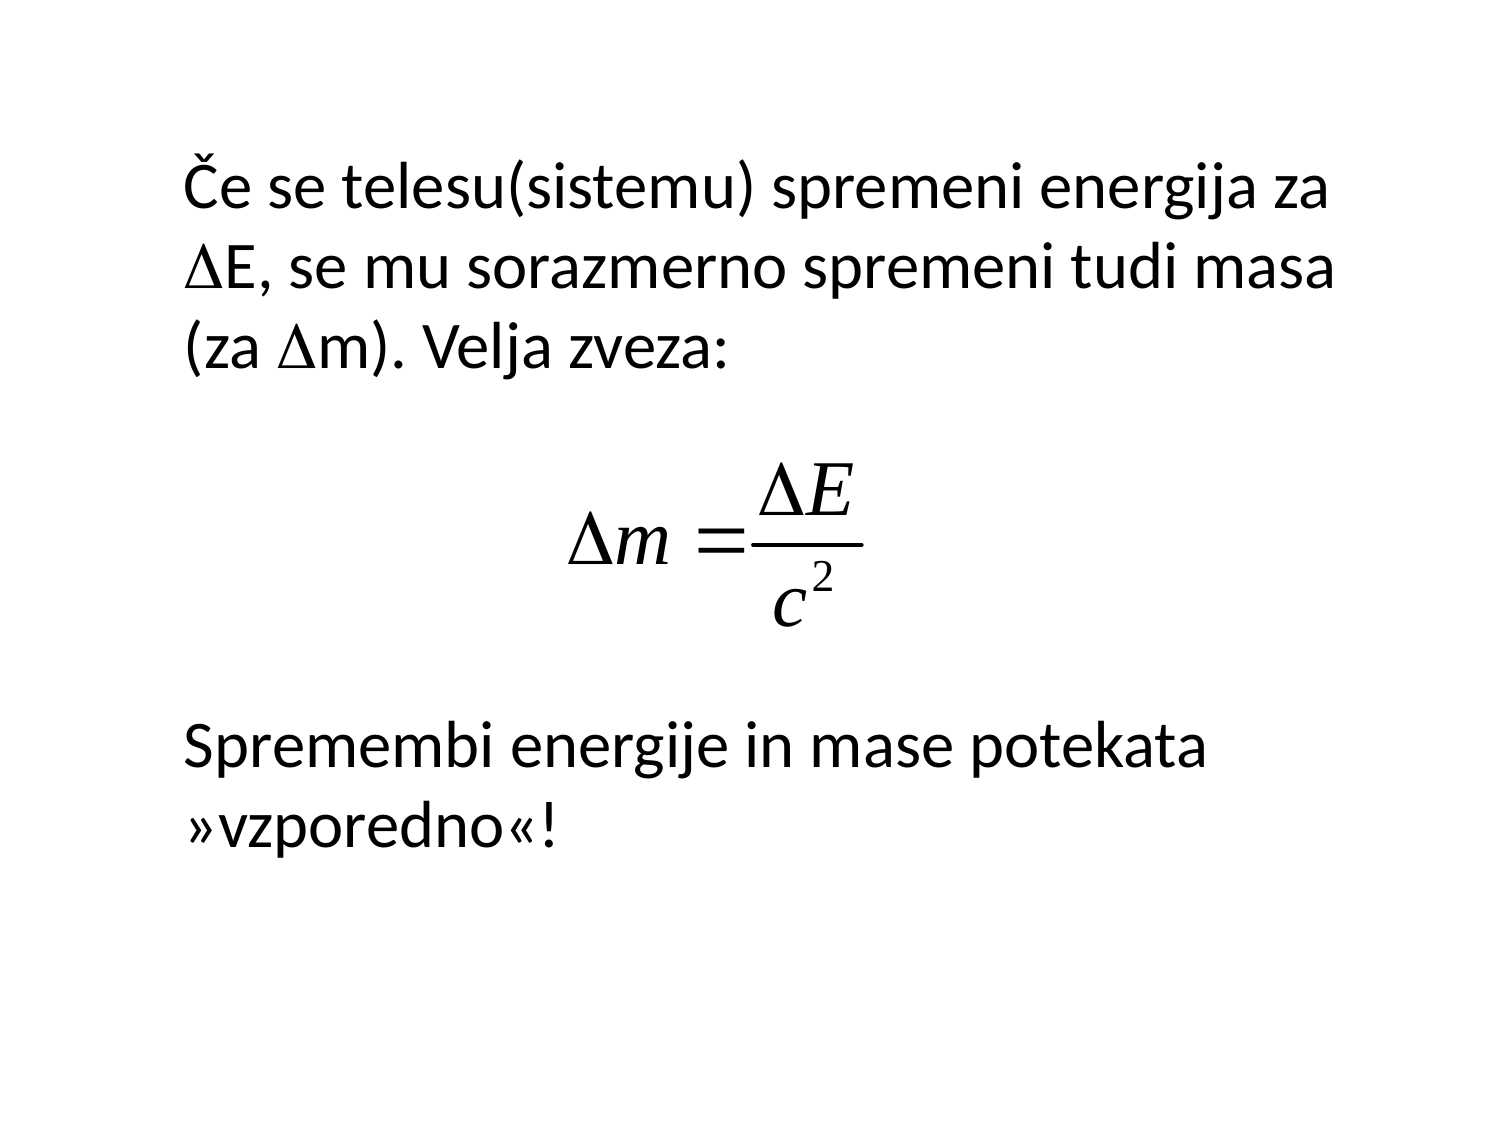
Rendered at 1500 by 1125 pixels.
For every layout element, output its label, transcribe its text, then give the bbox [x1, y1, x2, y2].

text_box Če se telesu(sistemu) spremeni energija za E, se mu sorazmerno spremeni tudi masa (za m). Velja zveza: Spremembi energije in mase potekata »vzporedno«! [169, 134, 1382, 914]
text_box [554, 439, 878, 644]
